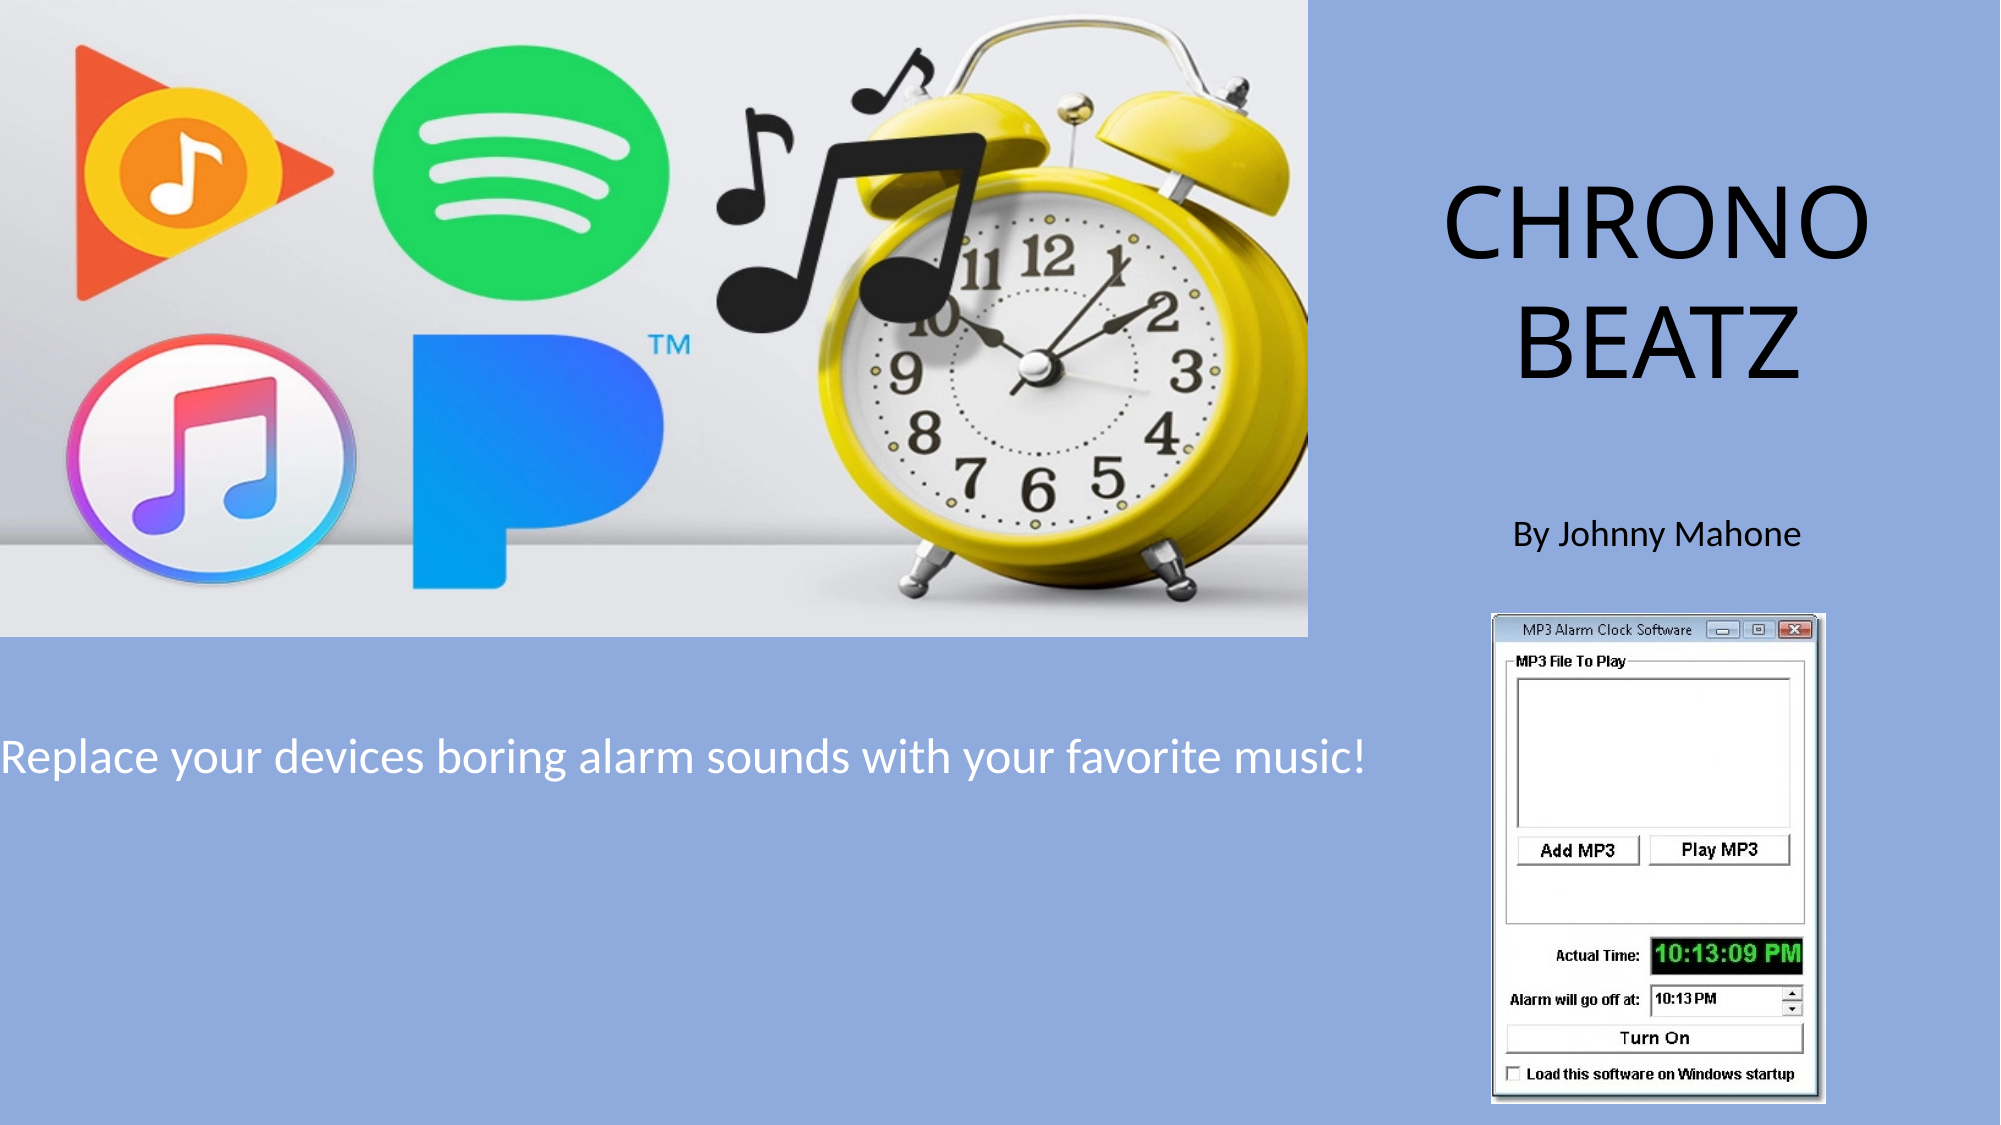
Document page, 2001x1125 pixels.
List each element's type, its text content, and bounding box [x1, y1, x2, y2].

picture [1491, 613, 1826, 1104]
text_box By Johnny Mahone [1390, 501, 1925, 562]
text_box Replace your devices boring alarm sounds with your favorite music! [0, 716, 1398, 792]
text_box CHRONO BEATZ [1332, 150, 1983, 406]
picture [0, 0, 1308, 637]
